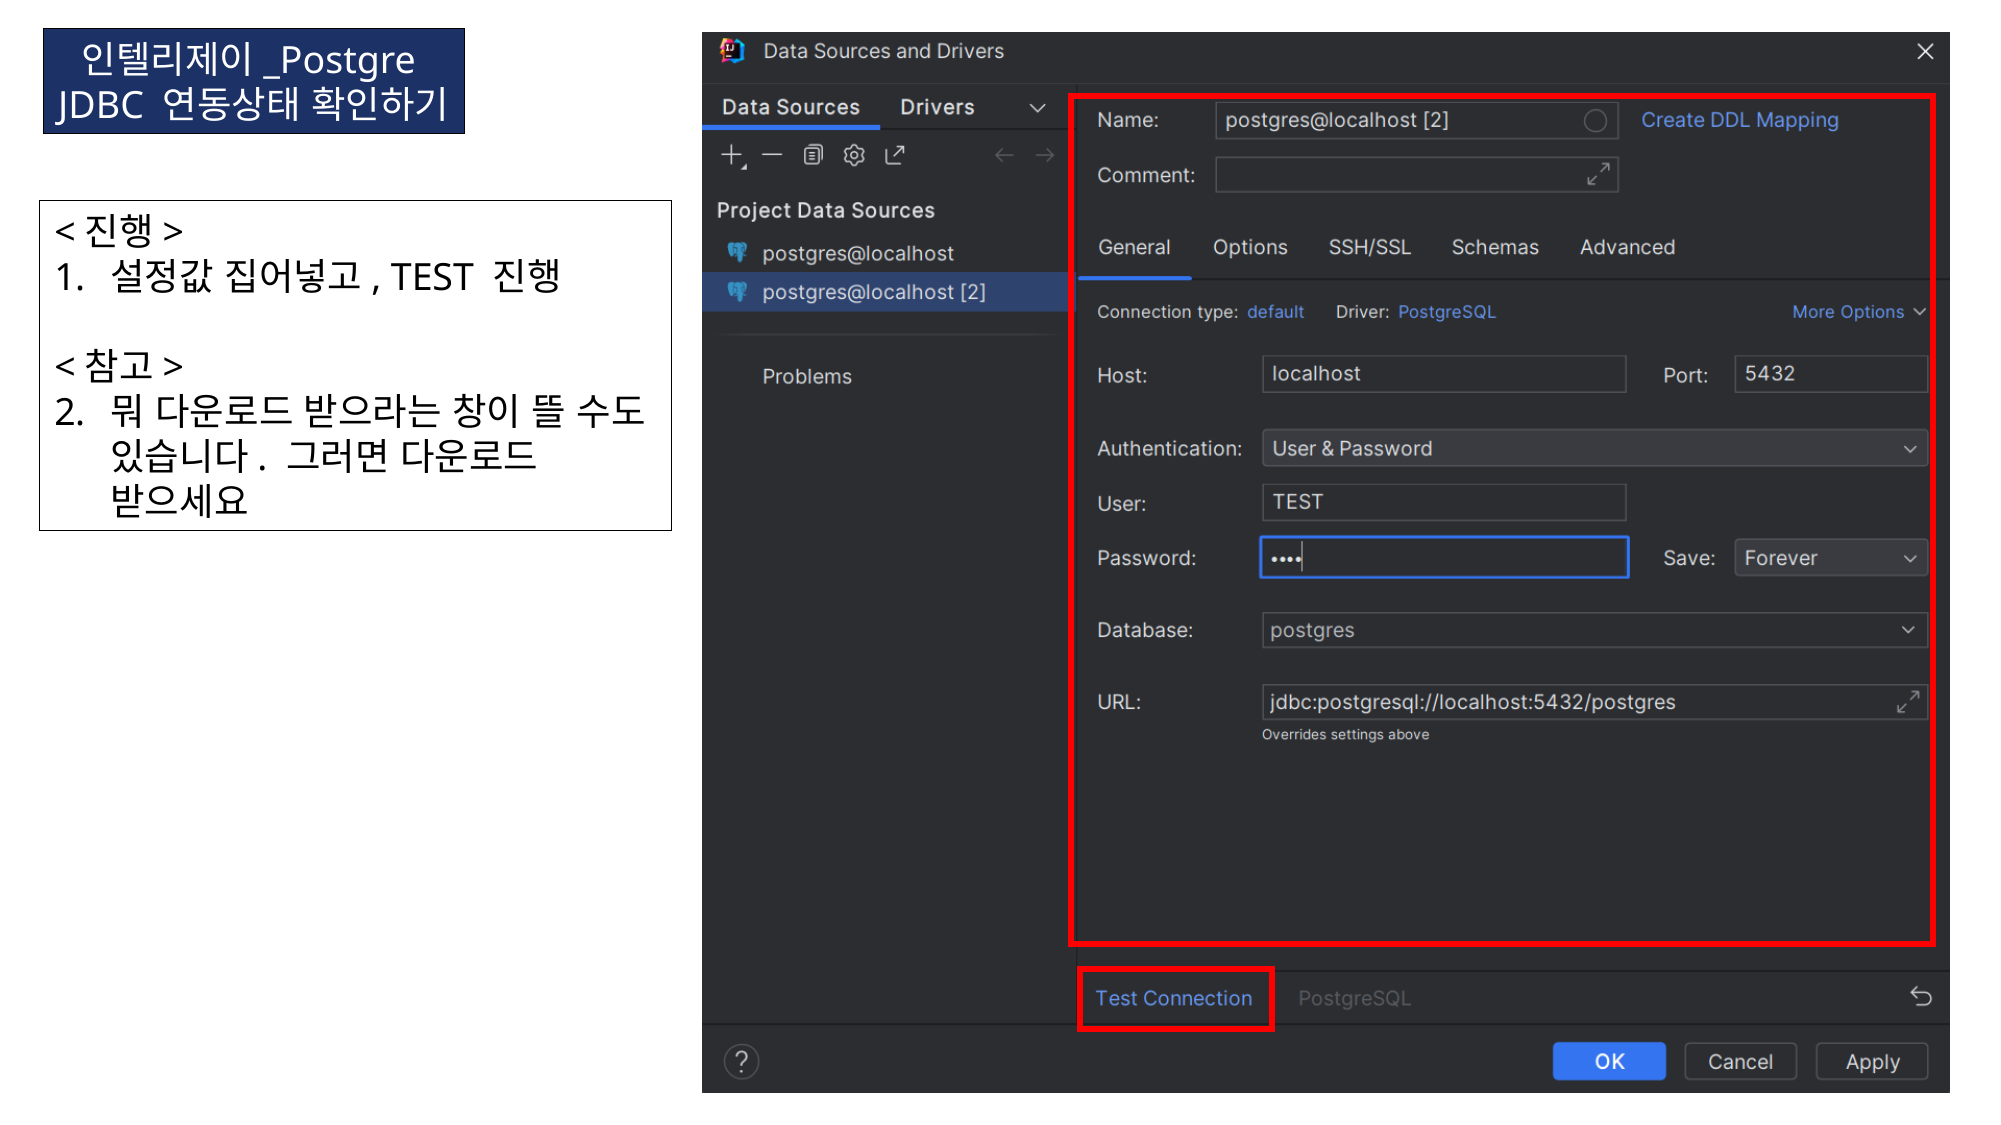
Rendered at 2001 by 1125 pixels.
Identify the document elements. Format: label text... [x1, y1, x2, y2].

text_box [702, 32, 1950, 1093]
text_box 인텔리제이_Postgre JDBC 연동상태 확인하기 [43, 28, 465, 134]
text_box <진행> 설정값 집어넣고, TEST 진행 <참고> 뭐 다운로드 받으라는 창이 뜰 수도 있습니다. 그러면 다운로드 받으세요 [39, 200, 672, 531]
